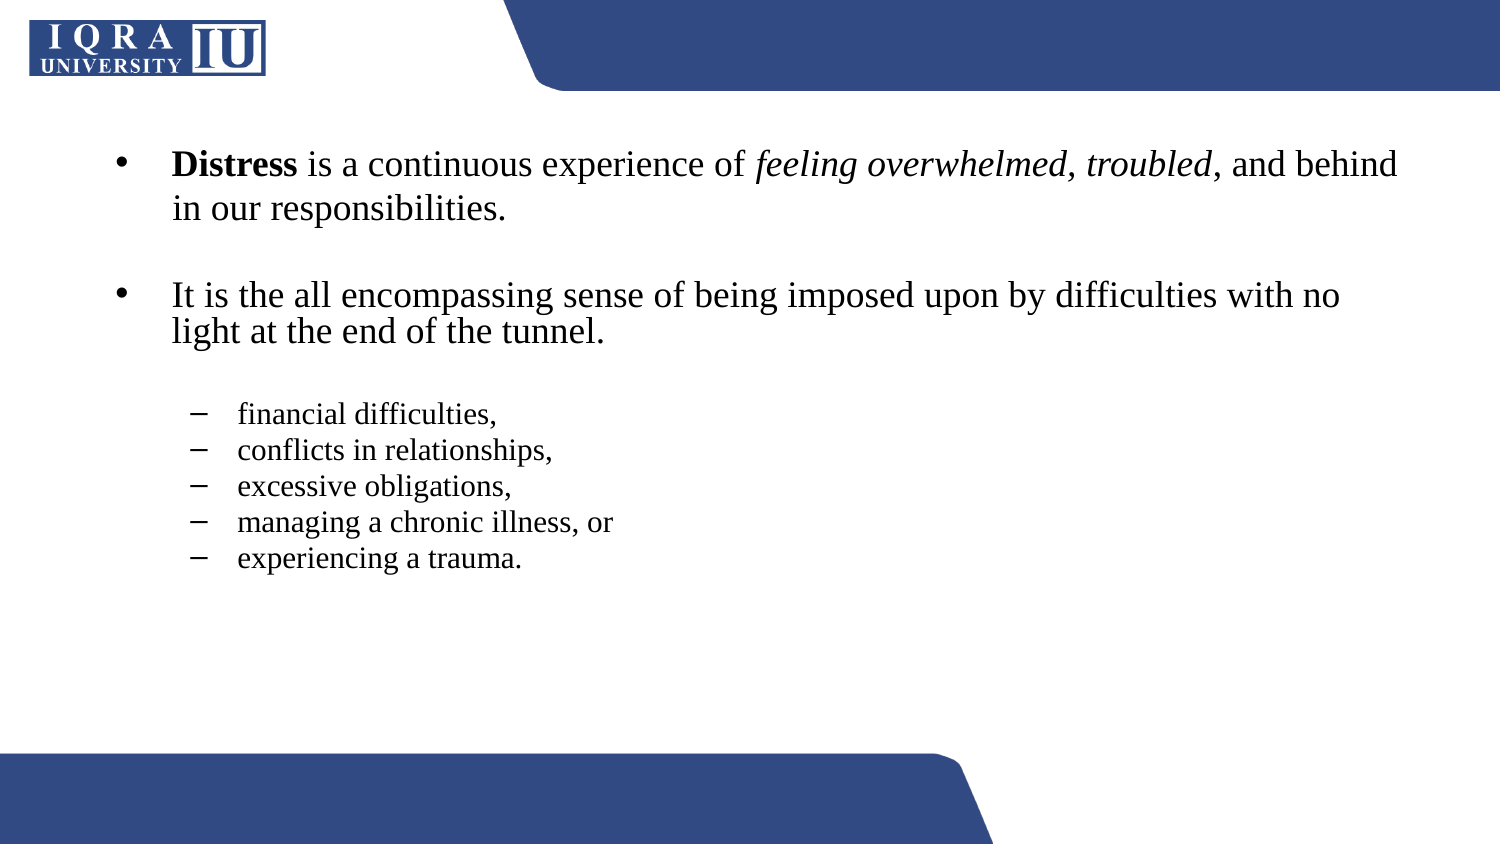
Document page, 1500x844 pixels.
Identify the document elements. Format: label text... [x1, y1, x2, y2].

list Distress is a continuous experience of feeling overwhelmed, troubled, and behind in our responsibilities. It is the all encompassing sense of being imposed upon by difficulties with no light at the end of the tunnel. financial difficulties, conflicts in relationships, excessive obligations, managing a chronic illness, or experiencing a trauma. [100, 140, 1436, 755]
picture [503, 0, 1500, 91]
picture [29, 20, 266, 76]
picture [0, 754, 992, 844]
